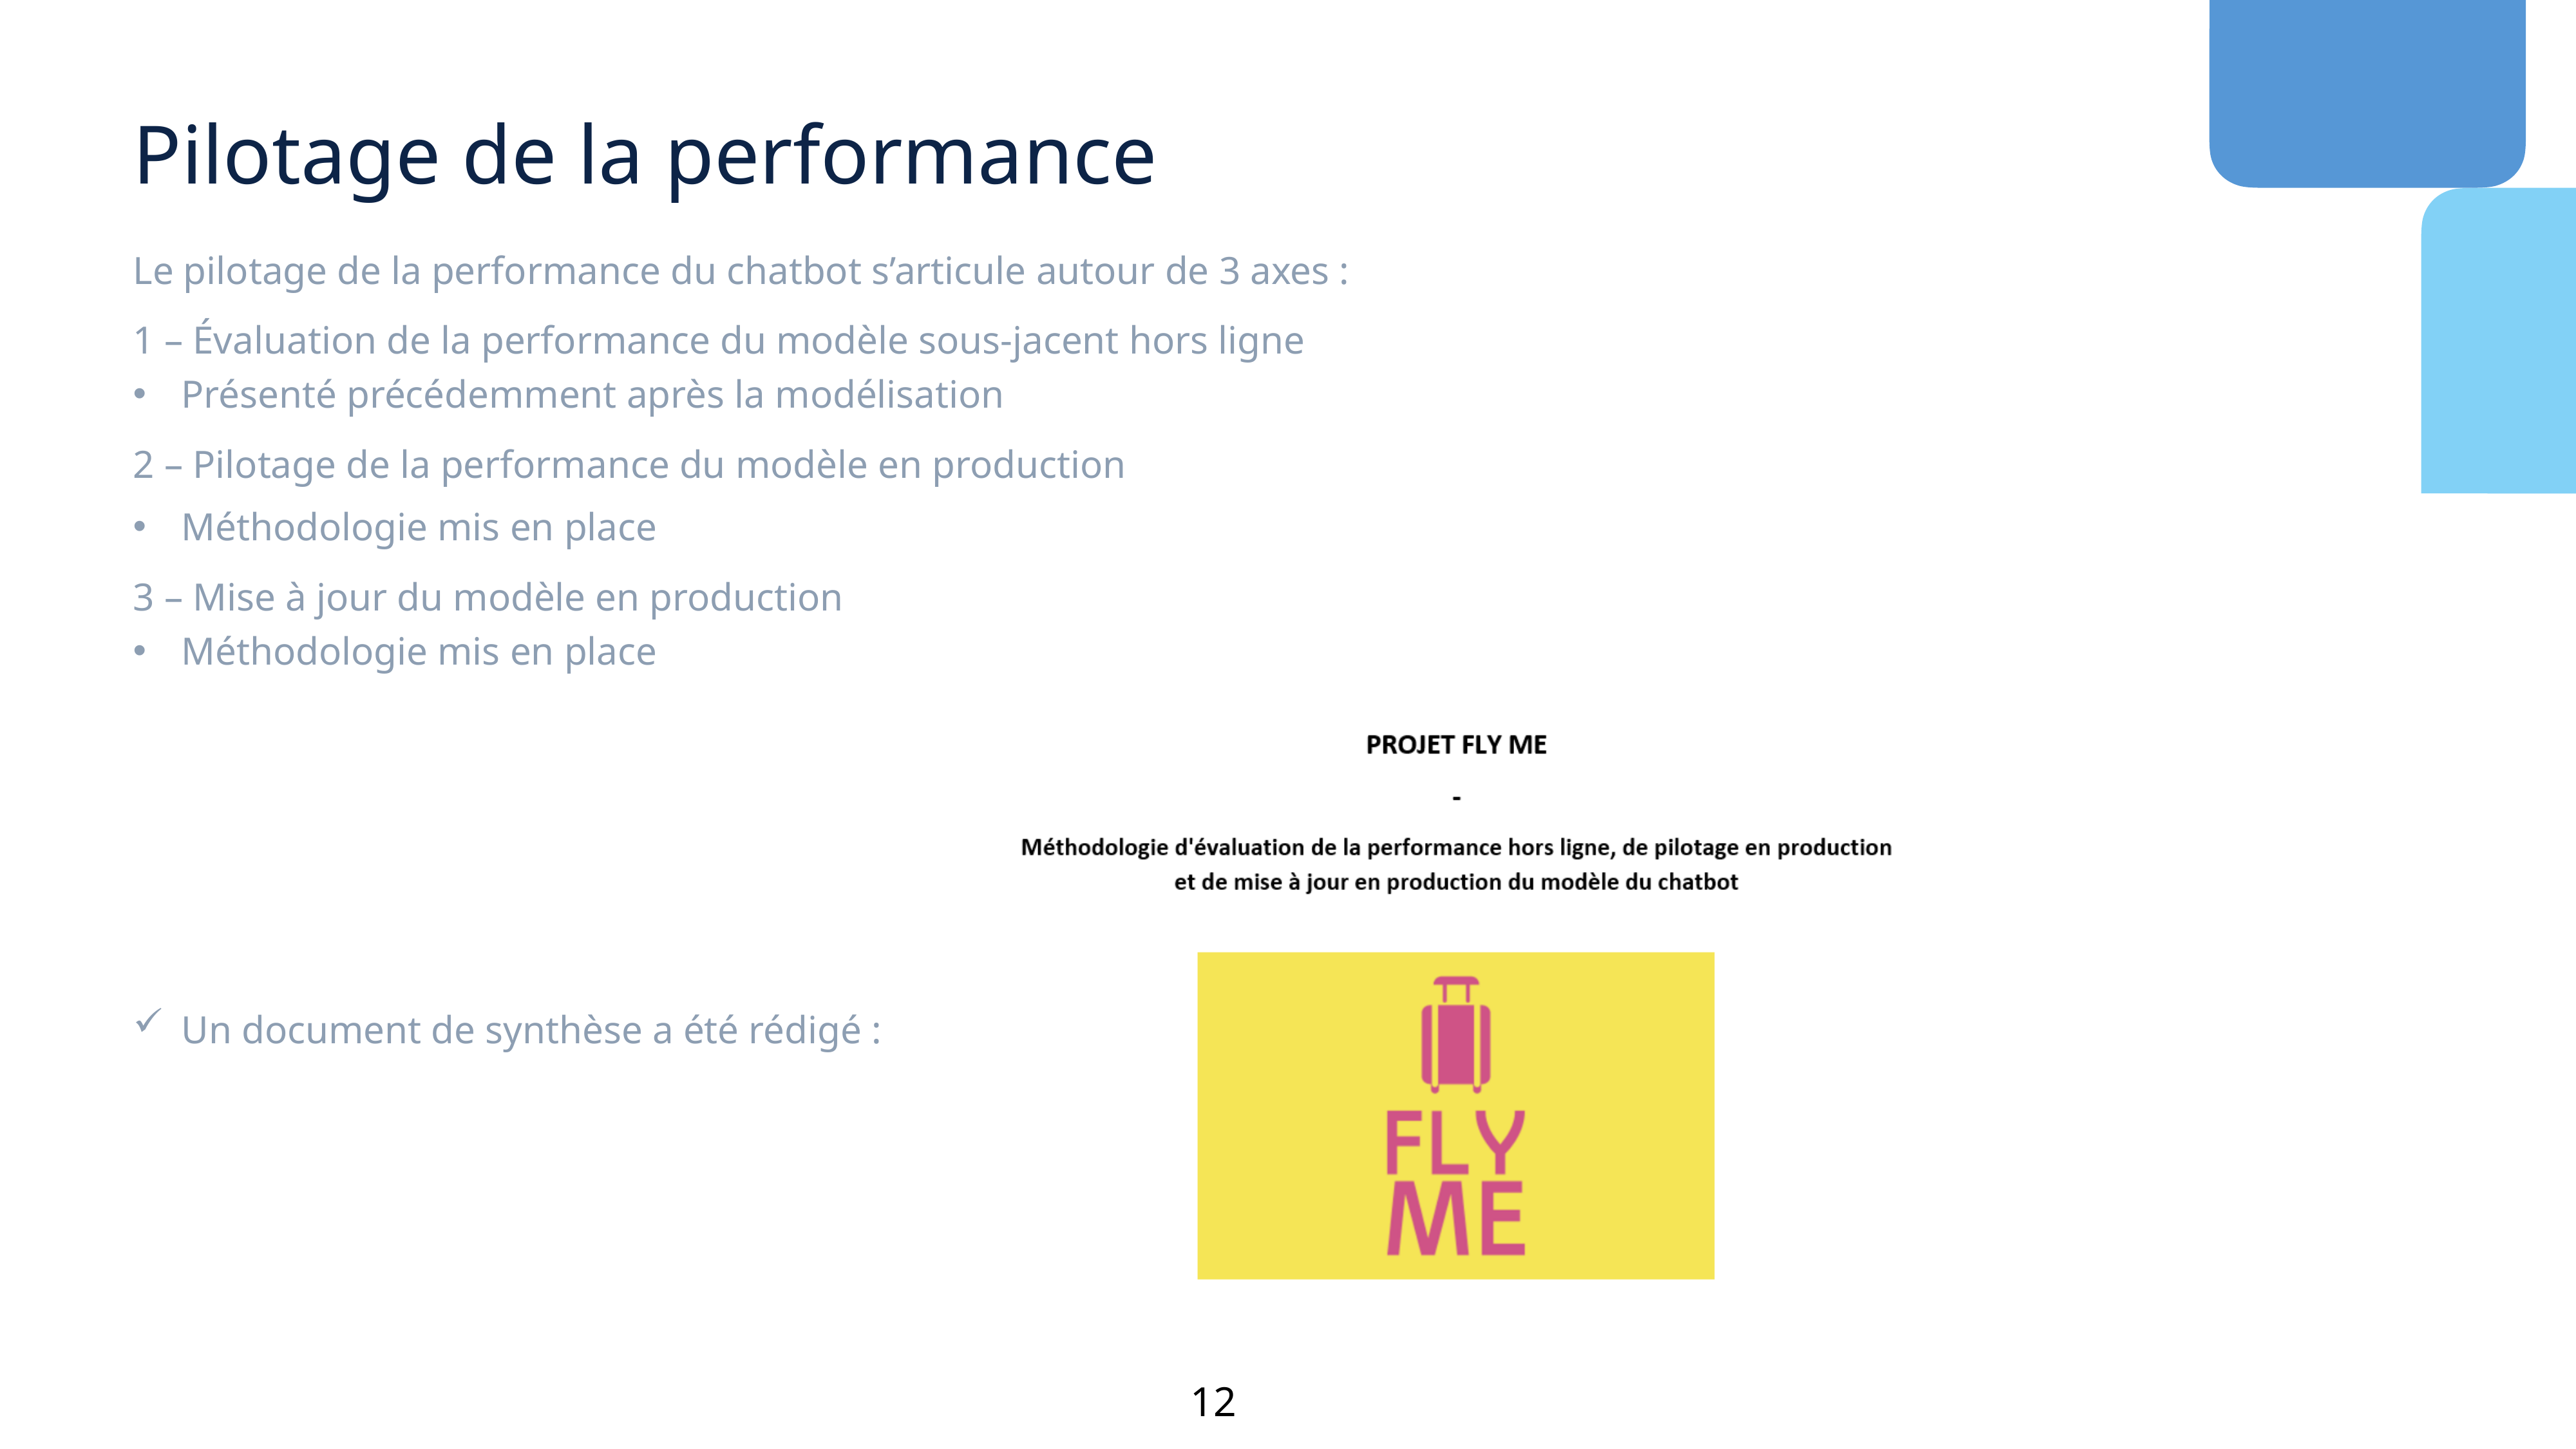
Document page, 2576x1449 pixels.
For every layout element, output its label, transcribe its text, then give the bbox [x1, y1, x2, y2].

text_box [2421, 187, 2576, 494]
text_box Pilotage de la performance [128, 97, 2244, 205]
text_box [2209, 0, 2526, 188]
picture [998, 726, 1917, 1310]
text_box Le pilotage de la performance du chatbot s’articule autour de 3 axes : 1 – Évaluation de la performance du modèle sous-jacent hors ligne Présenté précédemment après la modélisation 2 – Pilotage de la performance du modèle en production Méthodologie mis en place 3 – Mise à jour du modèle en production Méthodologie mis en place Un document de synthèse a été rédigé : [128, 232, 2210, 1057]
text_box 12 [1182, 1371, 1245, 1430]
